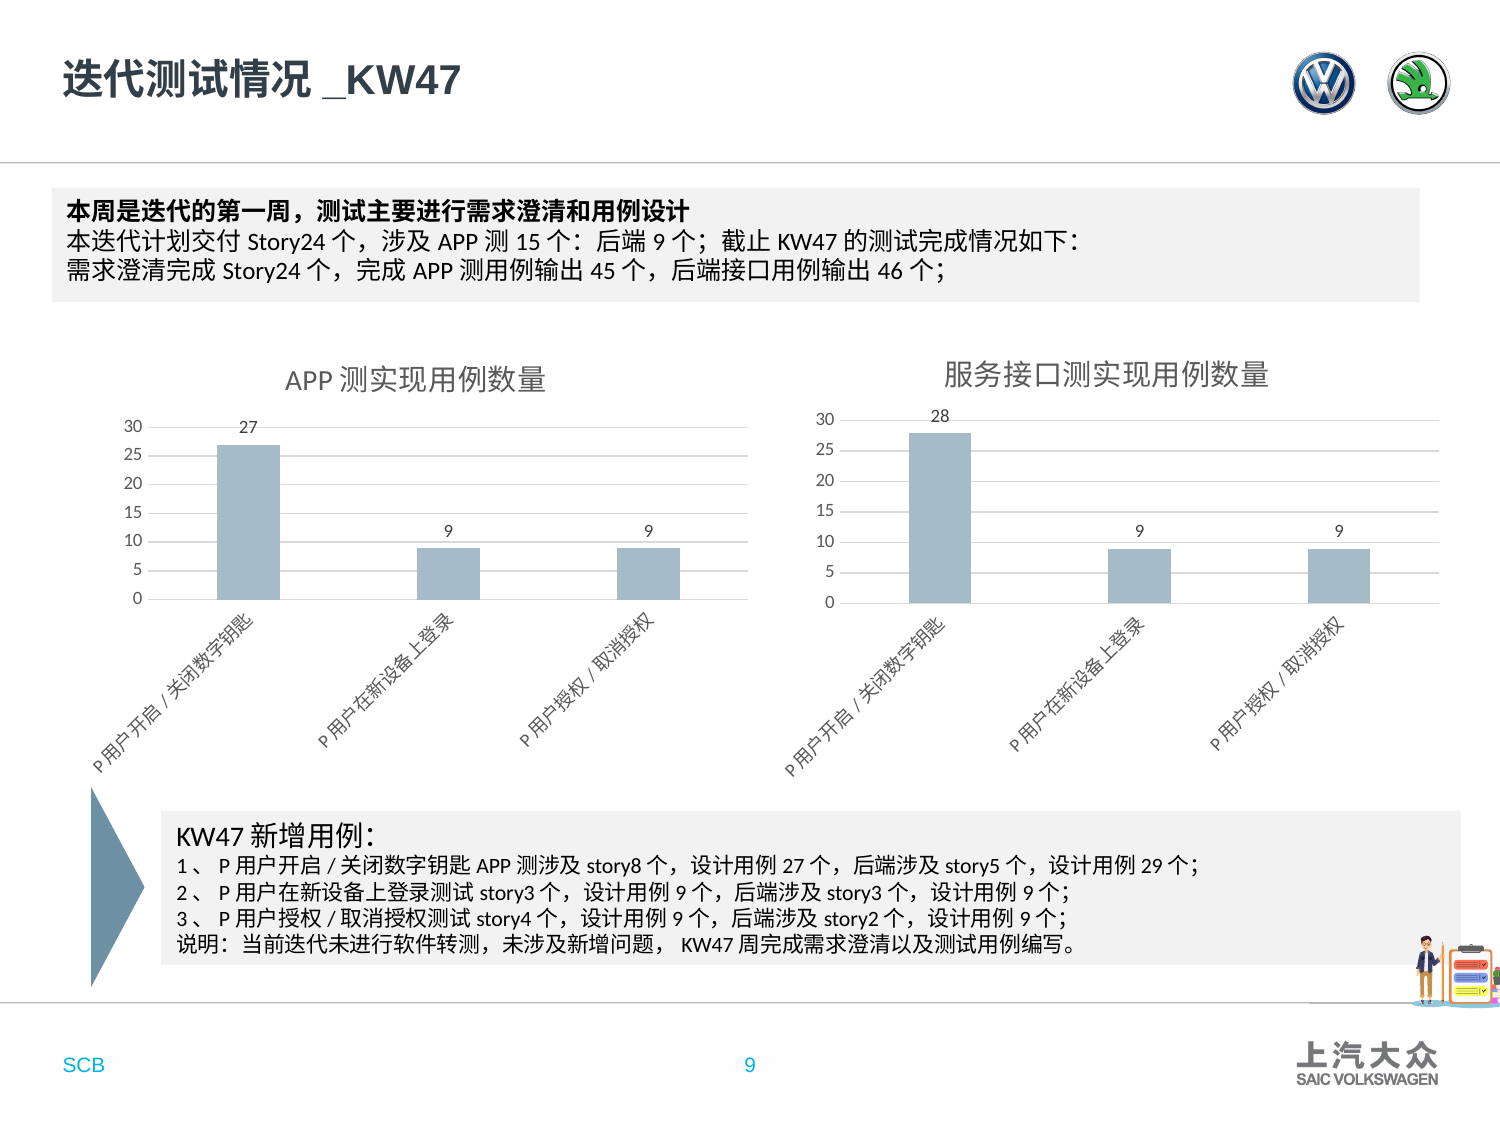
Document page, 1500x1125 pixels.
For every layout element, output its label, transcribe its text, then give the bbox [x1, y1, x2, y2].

text_box 本周是迭代的第一周，测试主要进行需求澄清和用例设计 本迭代计划交付Story24个，涉及APP测15个：后端9个；截止KW47的测试完成情况如下： 需求澄清完成Story24个，完成APP测用例输出45个，后端接口用例输出46个； [49, 186, 1422, 304]
picture [0, 1004, 1500, 1125]
picture [1268, 20, 1482, 146]
title 迭代测试情况_KW47 [62, 31, 1263, 125]
text_box [91, 795, 145, 988]
text_box KW47新增用例： 1、P用户开启/关闭数字钥匙APP测涉及story8个，设计用例27个，后端涉及story5个，设计用例29个； 2、P用户在新设备上登录测试story3个，设计用例9个，后端涉及story3个，设计用例9个； 3、P用户授权/取消授权测试story4个，设计用例9个，后端涉及story2个，设计用例9个； 说明：当前迭代未进行软件转测，未涉及新增问题，KW47周完成需求澄清以及测试用例编写。 [159, 809, 1463, 967]
chart [70, 324, 1453, 792]
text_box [1411, 935, 1500, 1009]
